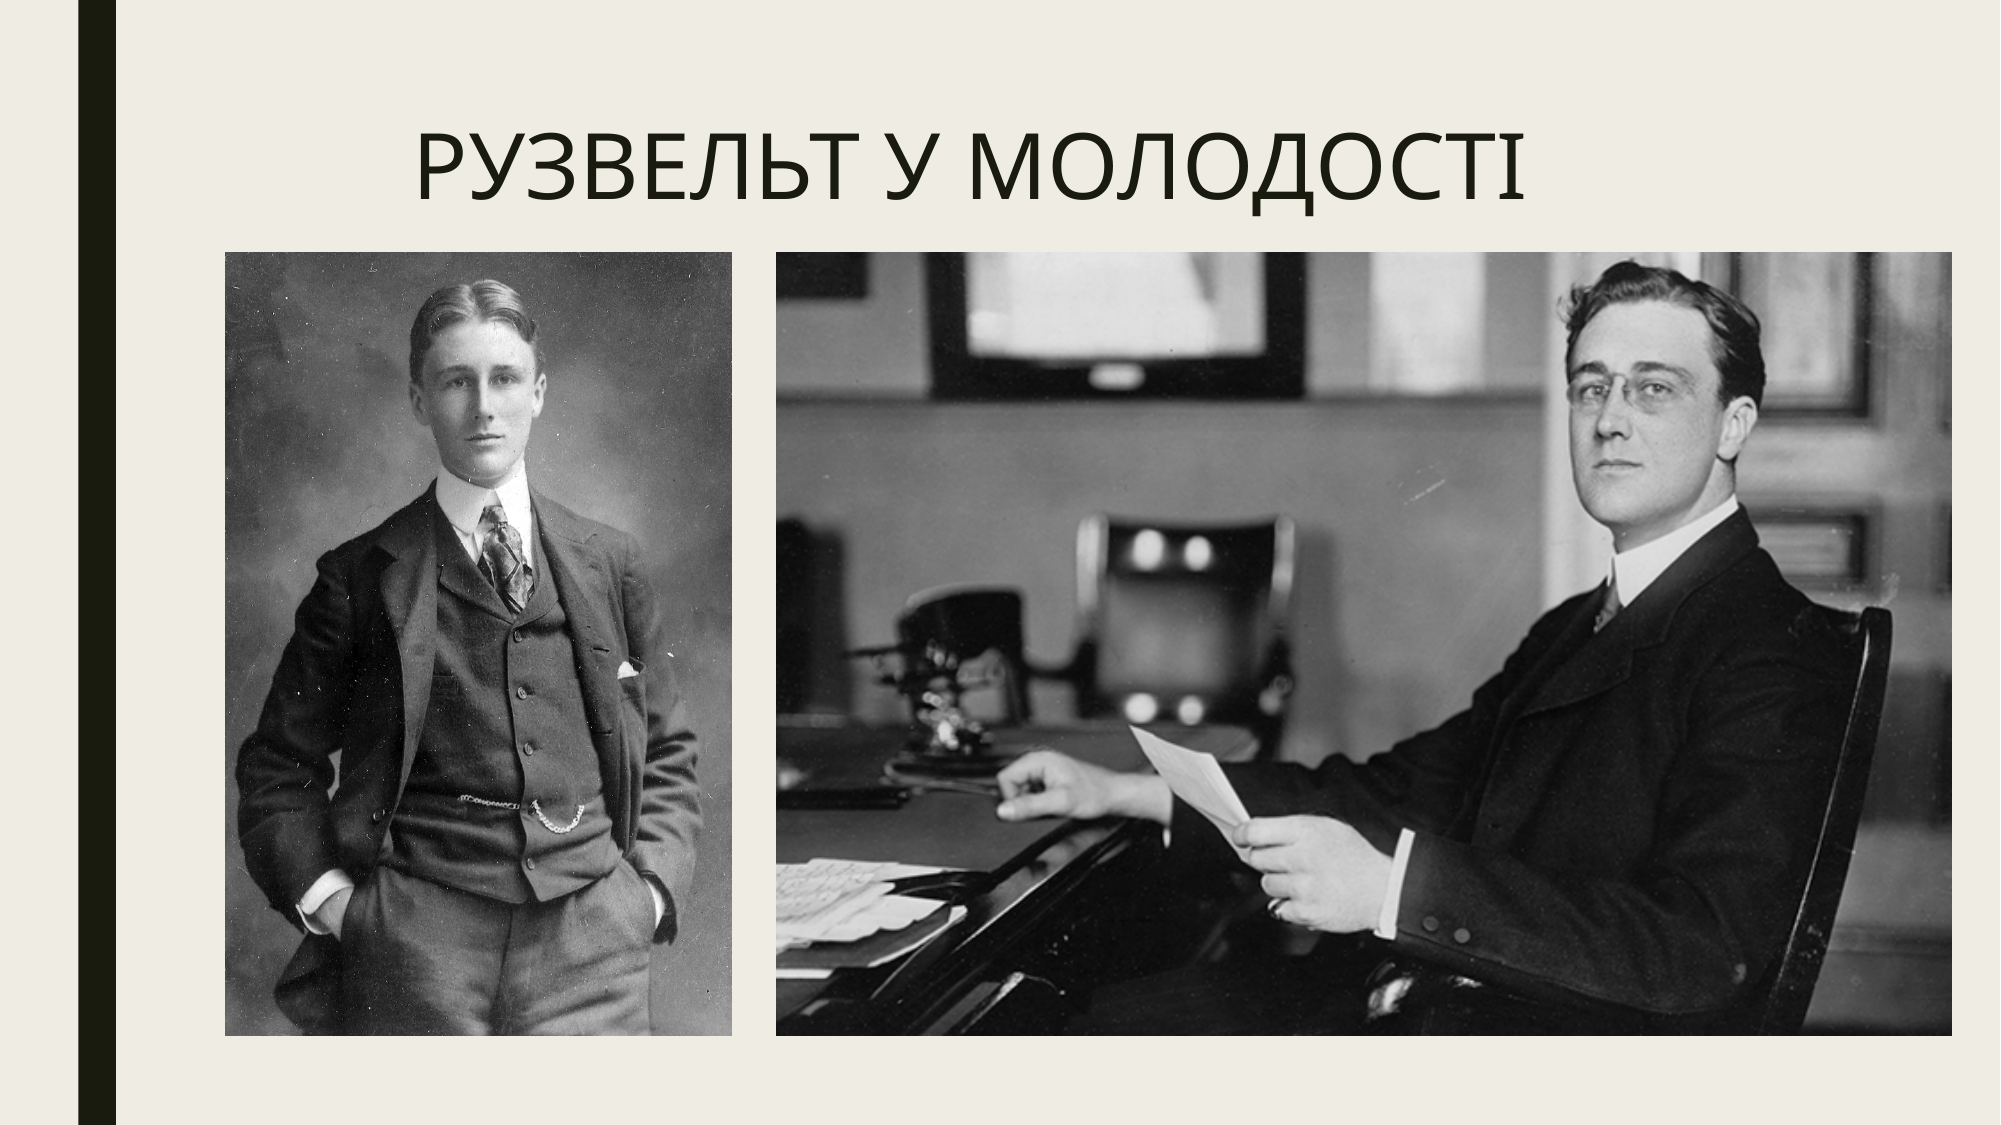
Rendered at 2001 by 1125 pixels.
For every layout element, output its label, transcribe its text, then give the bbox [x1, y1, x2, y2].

title РУЗВЕЛЬТ У МОЛОДОСТІ [397, 113, 1973, 358]
picture [776, 252, 1952, 1036]
picture [225, 252, 732, 1036]
